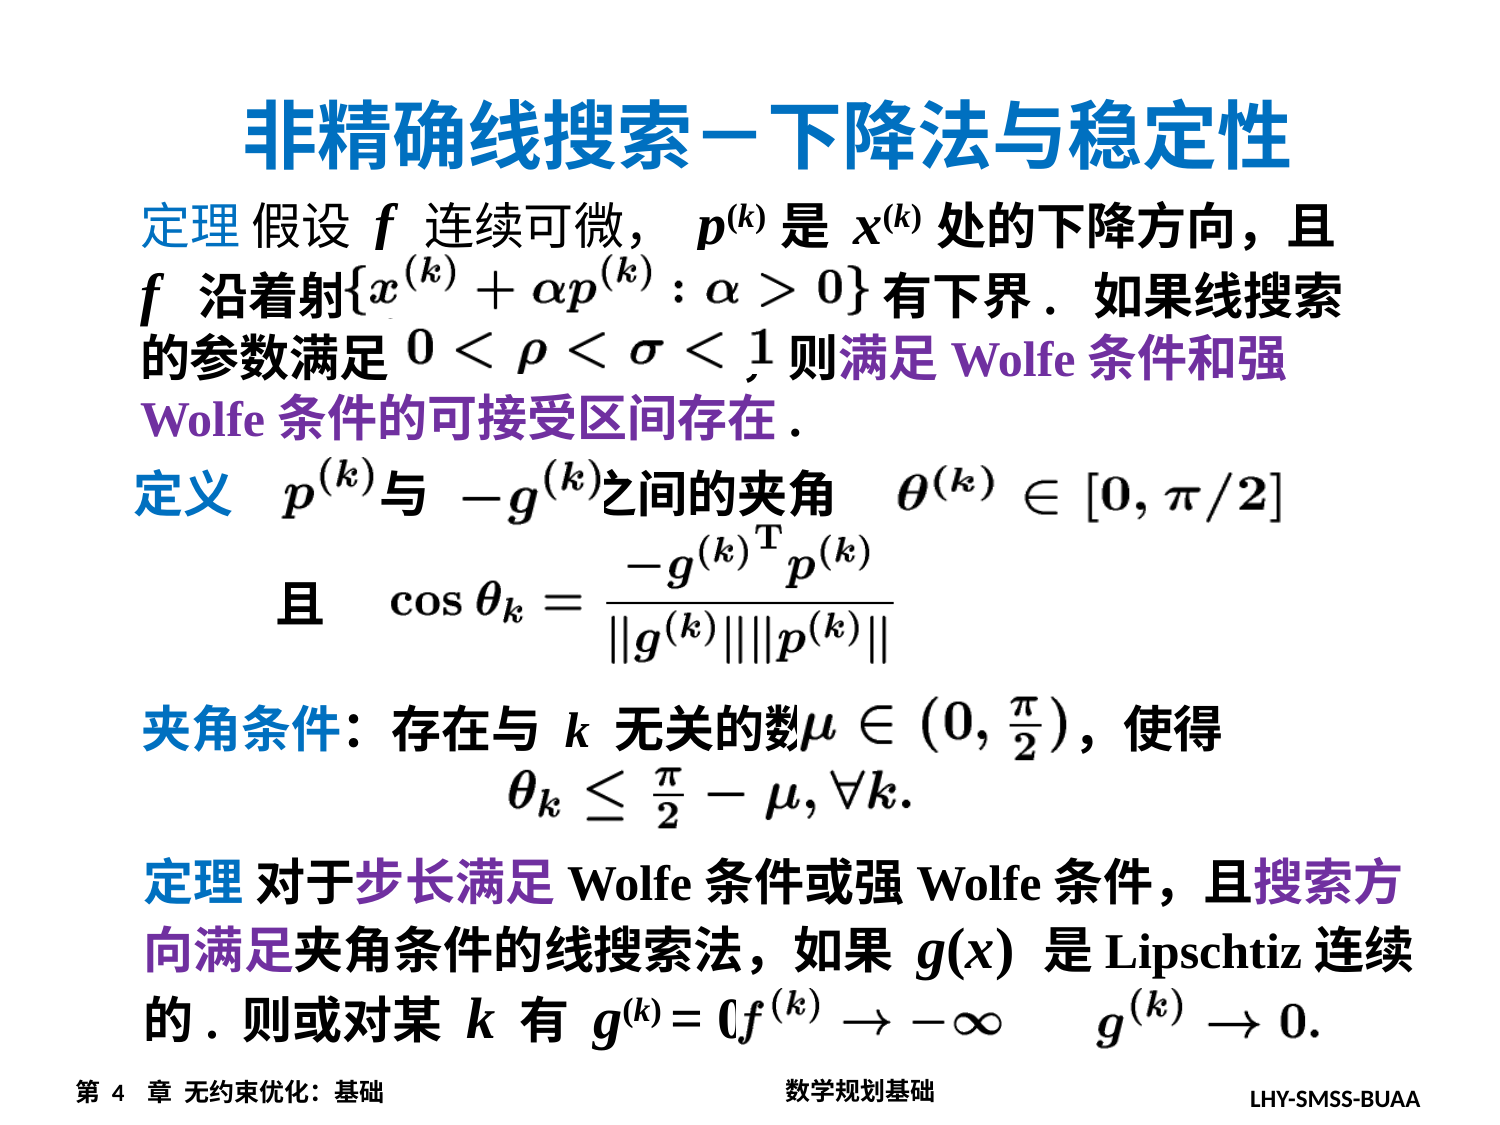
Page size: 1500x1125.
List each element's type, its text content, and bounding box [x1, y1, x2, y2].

text_box 非精确线搜索－下降法与稳定性 [134, 64, 1400, 186]
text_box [118, 454, 1293, 667]
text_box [124, 178, 1383, 447]
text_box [126, 689, 1447, 833]
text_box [128, 842, 1440, 1058]
